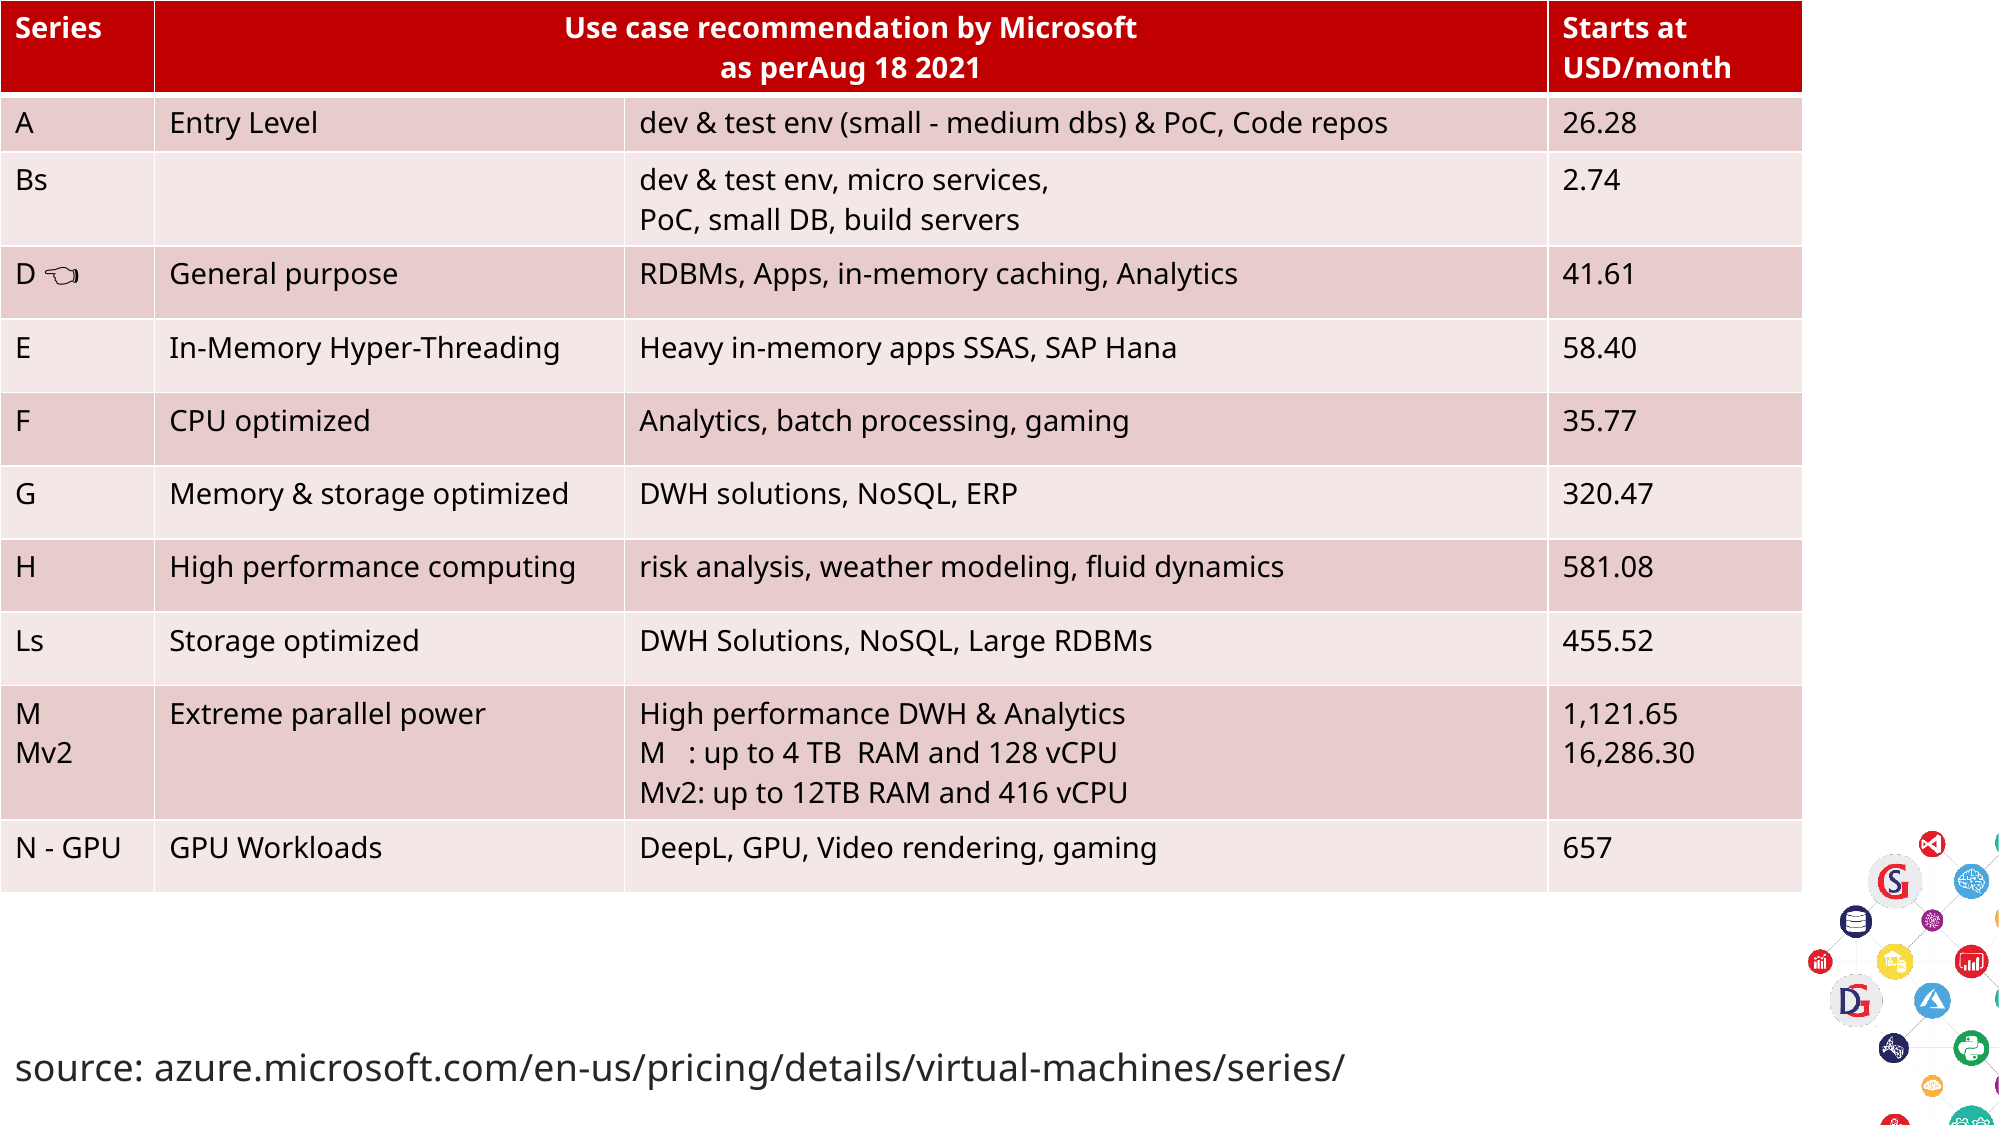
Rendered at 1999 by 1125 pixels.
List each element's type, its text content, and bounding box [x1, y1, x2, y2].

table_cell DeepL, GPU, Video rendering, gaming [625, 821, 1547, 892]
table_cell A [1, 98, 154, 151]
table_cell Extreme parallel power [155, 686, 624, 819]
table_cell Storage optimized [155, 613, 624, 685]
table_cell 1,121.65 16,286.30 [1549, 686, 1802, 819]
table_cell General purpose [155, 247, 624, 318]
table_cell Ls [1, 613, 154, 685]
table_cell 657 [1549, 821, 1802, 892]
table_cell 26.28 [1549, 98, 1802, 151]
table_cell Memory & storage optimized [155, 467, 624, 538]
table_cell High performance DWH & Analytics M : up to 4 TB RAM and 128 vCPU Mv2: up to 12TB RAM and 416 vCPU [625, 686, 1547, 819]
table_cell Heavy in-memory apps SSAS, SAP Hana [625, 320, 1547, 392]
table_cell 35.77 [1549, 393, 1802, 465]
table_cell G [1, 467, 154, 538]
table_cell 2.74 [1549, 153, 1802, 245]
table_cell CPU optimized [155, 393, 624, 465]
table_cell H [1, 540, 154, 611]
table_cell M Mv2 [1, 686, 154, 819]
table_cell N - GPU [1, 821, 154, 892]
table_header Series [1, 1, 154, 92]
table_header Use case recommendation by Microsoft as perAug 18 2021 [155, 1, 1547, 92]
table_cell RDBMs, Apps, in-memory caching, Analytics [625, 247, 1547, 318]
table_cell dev & test env, micro services, PoC, small DB, build servers [625, 153, 1547, 245]
table_cell 455.52 [1549, 613, 1802, 685]
table_cell D 👈 [1, 247, 154, 318]
table_cell 581.08 [1549, 540, 1802, 611]
table_cell Bs [1, 153, 154, 245]
table_cell In-Memory Hyper-Threading [155, 320, 624, 392]
table_header Starts at USD/month [1549, 1, 1802, 92]
table_cell 58.40 [1549, 320, 1802, 392]
table_cell GPU Workloads [155, 821, 624, 892]
table_cell DWH solutions, NoSQL, ERP [625, 467, 1547, 538]
table_cell dev & test env (small - medium dbs) & PoC, Code repos [625, 98, 1547, 151]
table_cell Entry Level [155, 98, 624, 151]
table_cell High performance computing [155, 540, 624, 611]
table_cell [155, 153, 624, 245]
table_cell Analytics, batch processing, gaming [625, 393, 1547, 465]
text_box source: azure.microsoft.com/en-us/pricing/details/virtual-machines/series/ [0, 1036, 1597, 1097]
picture [1802, 822, 1999, 1125]
table_cell DWH Solutions, NoSQL, Large RDBMs [625, 613, 1547, 685]
table_cell 41.61 [1549, 247, 1802, 318]
table_cell E [1, 320, 154, 392]
table_cell 320.47 [1549, 467, 1802, 538]
table_cell F [1, 393, 154, 465]
table_cell risk analysis, weather modeling, fluid dynamics [625, 540, 1547, 611]
